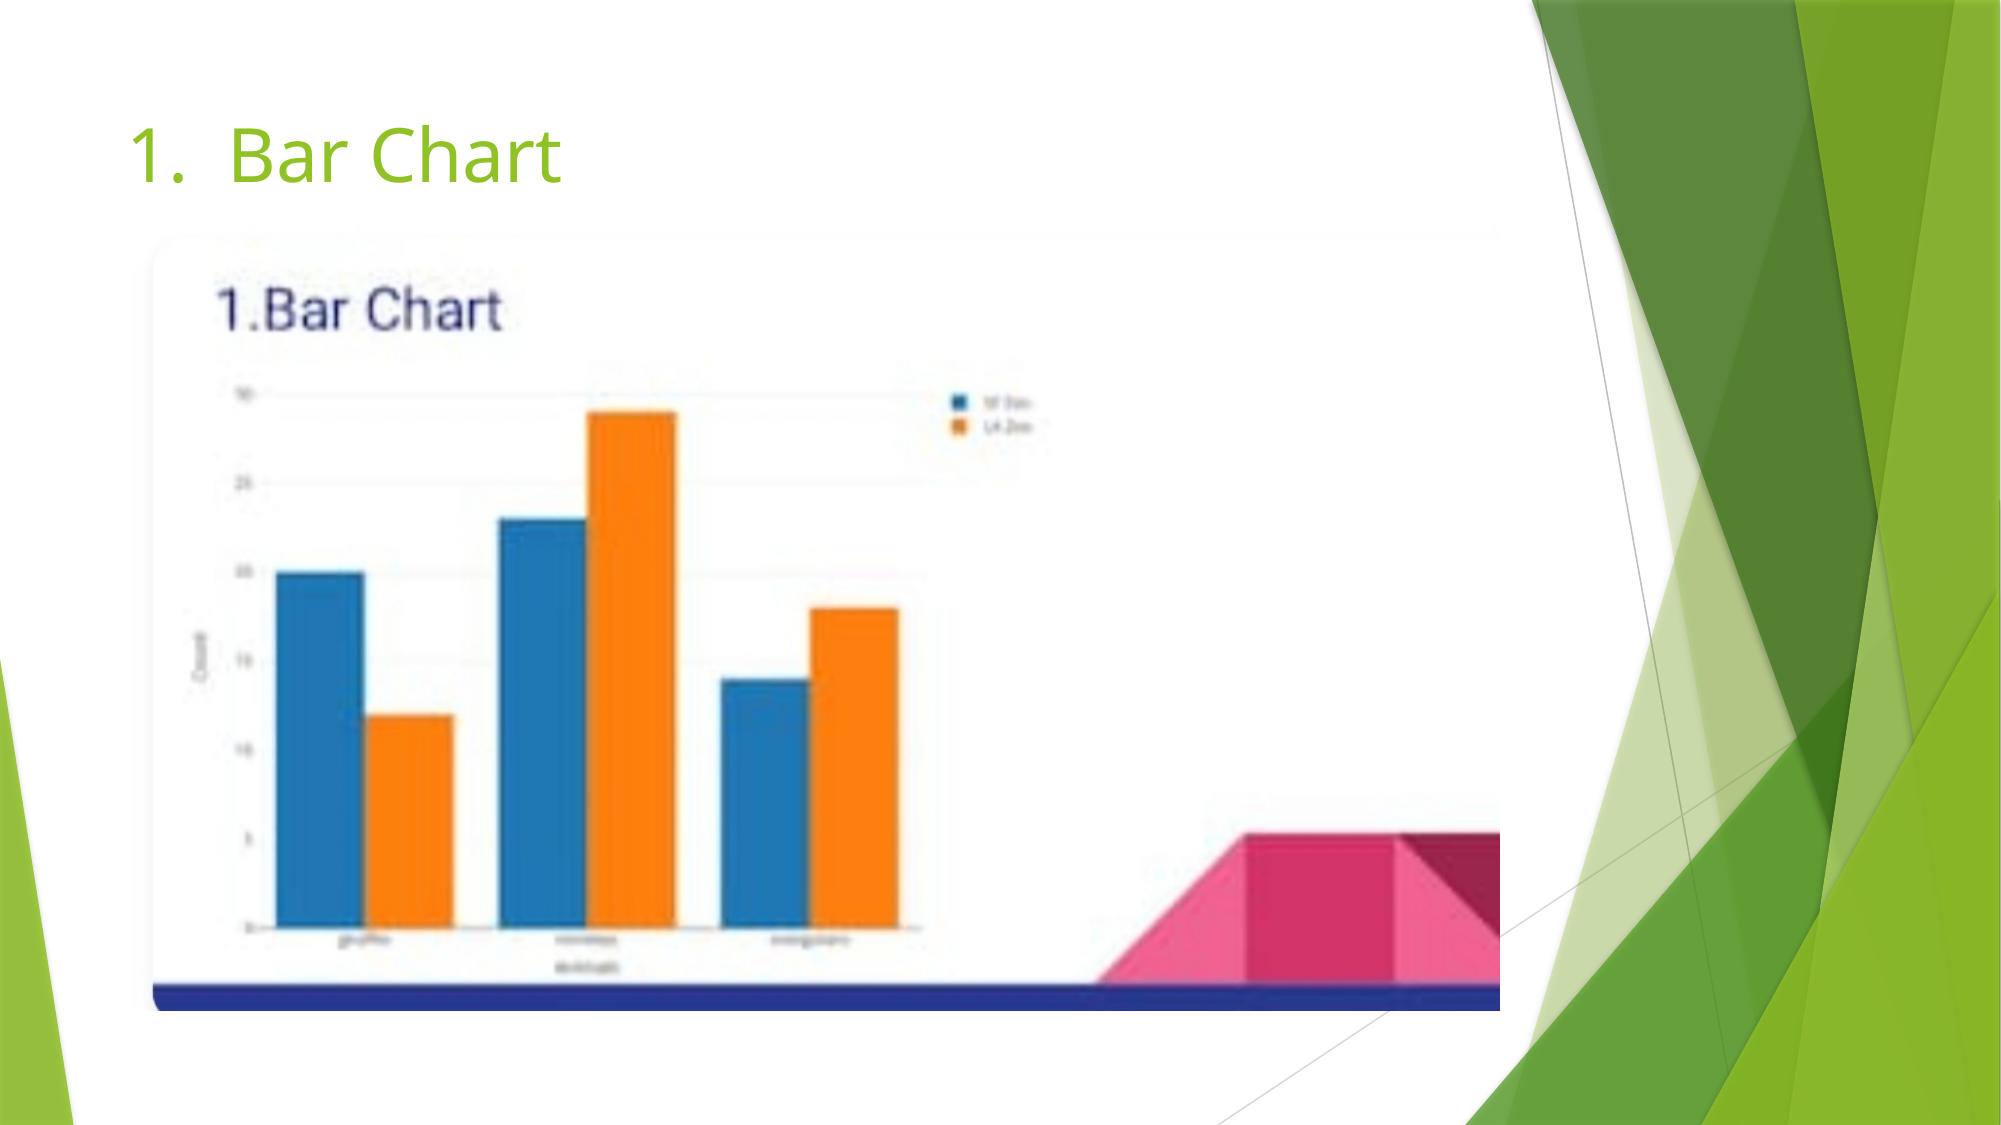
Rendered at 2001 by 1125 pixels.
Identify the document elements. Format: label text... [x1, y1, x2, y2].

title 1. Bar Chart [111, 99, 1522, 317]
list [132, 207, 1501, 1011]
